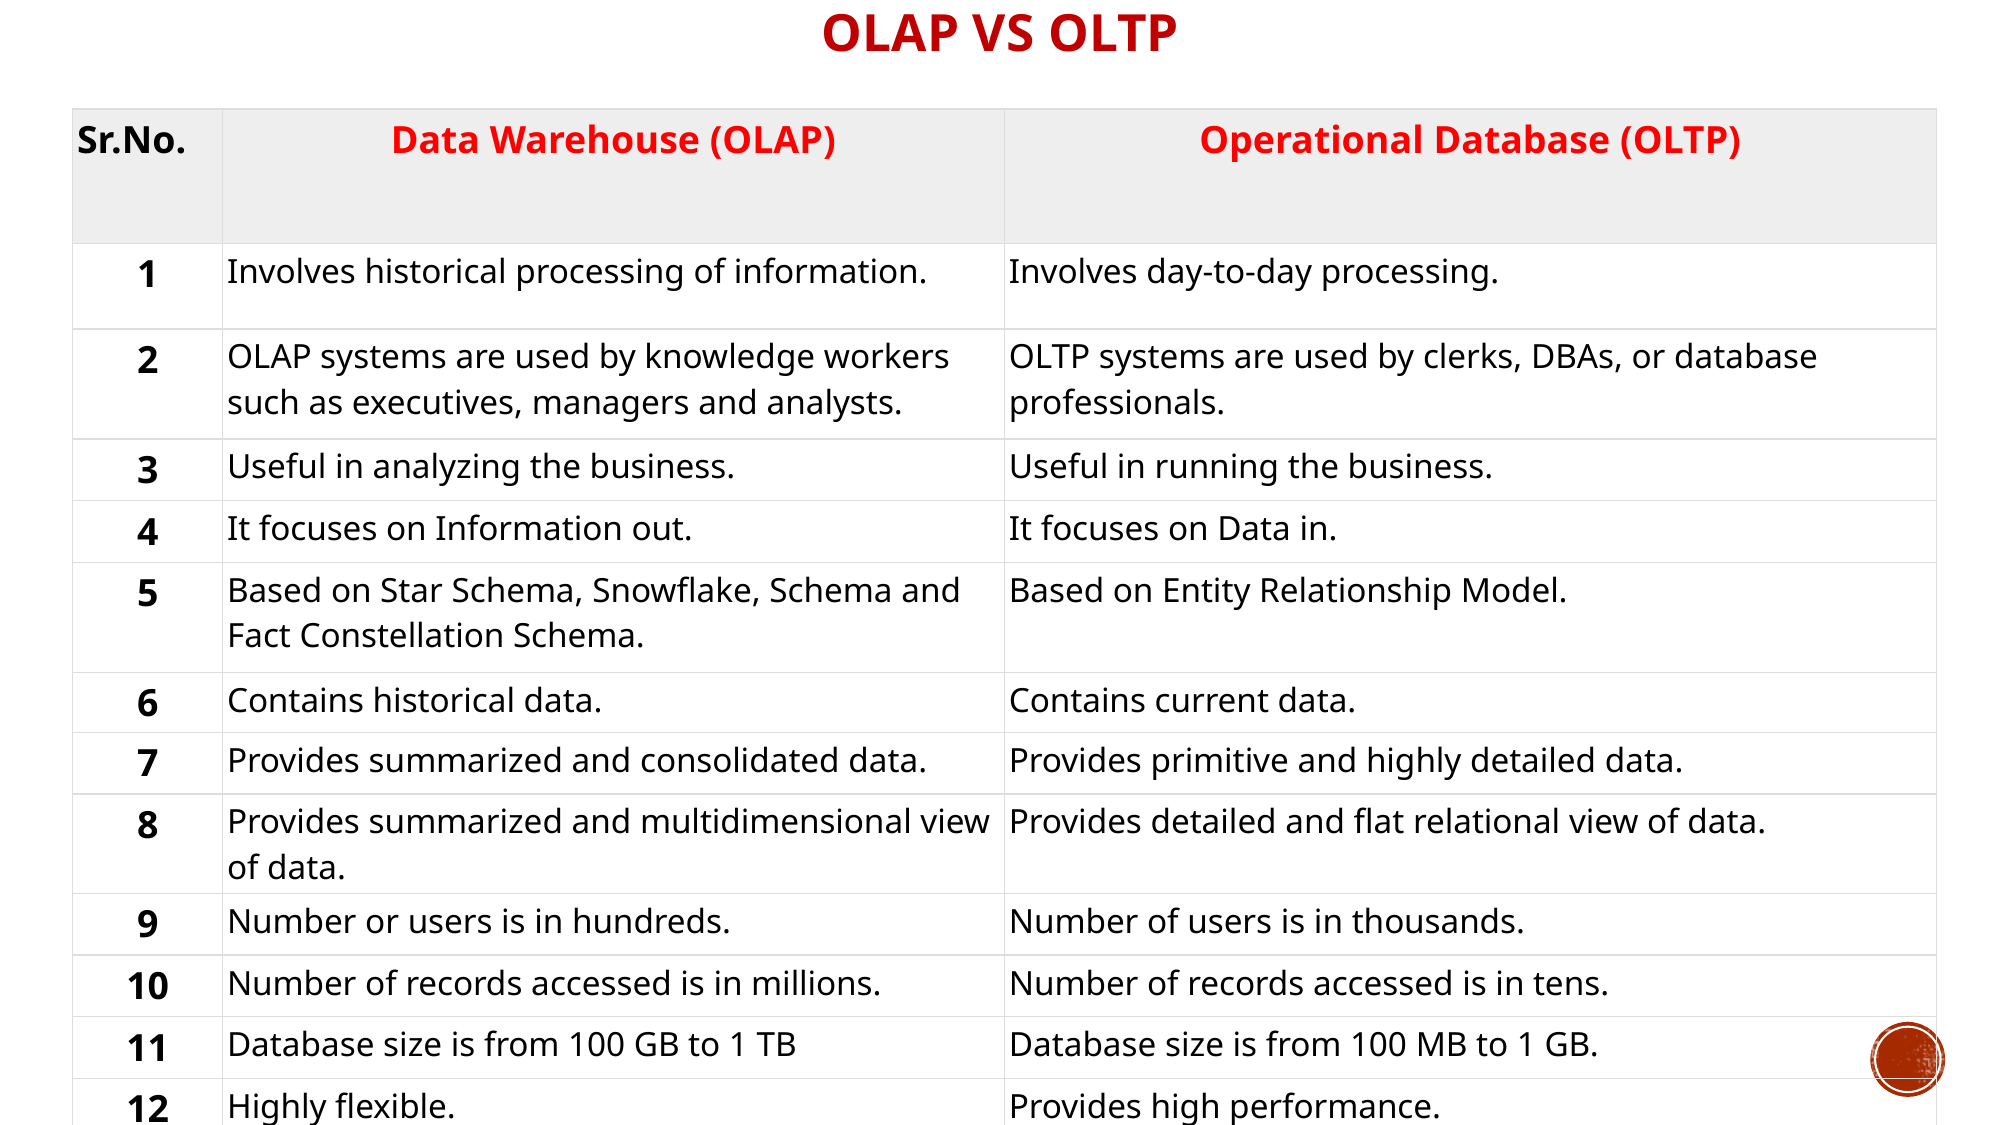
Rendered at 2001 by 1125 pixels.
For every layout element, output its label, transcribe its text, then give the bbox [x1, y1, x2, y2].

table_cell 10 [73, 956, 222, 1016]
table_cell Contains historical data. [223, 673, 1004, 732]
table_cell 8 [73, 795, 222, 893]
table_cell 9 [73, 894, 222, 954]
table_cell Number or users is in hundreds. [223, 894, 1004, 954]
table_header Operational Database (OLTP) [1005, 110, 1936, 243]
table_cell Useful in analyzing the business. [223, 440, 1004, 500]
table_cell OLTP systems are used by clerks, DBAs, or database professionals. [1005, 330, 1936, 438]
table_cell Based on Star Schema, Snowflake, Schema and Fact Constellation Schema. [223, 563, 1004, 672]
table_cell 12 [73, 1079, 222, 1125]
table_cell 11 [73, 1017, 222, 1078]
table_cell Database size is from 100 MB to 1 GB. [1005, 1017, 1936, 1078]
table_cell Provides summarized and multidimensional view of data. [223, 795, 1004, 893]
table_cell Provides high performance. [1005, 1079, 1936, 1125]
table_cell Number of records accessed is in tens. [1005, 956, 1936, 1016]
table_cell 2 [73, 330, 222, 438]
table_cell Highly flexible. [223, 1079, 1004, 1125]
table_cell 4 [73, 501, 222, 562]
table_header Data Warehouse (OLAP) [223, 110, 1004, 243]
table_cell Provides summarized and consolidated data. [223, 733, 1004, 793]
table_cell Useful in running the business. [1005, 440, 1936, 500]
table_cell 1 [73, 244, 222, 328]
table_cell Number of users is in thousands. [1005, 894, 1936, 954]
table_cell Provides detailed and flat relational view of data. [1005, 795, 1936, 893]
title OLAP vs oltp [175, 0, 1826, 71]
table_cell Provides primitive and highly detailed data. [1005, 733, 1936, 793]
table_cell It focuses on Data in. [1005, 501, 1936, 562]
table_cell OLAP systems are used by knowledge workers such as executives, managers and analysts. [223, 330, 1004, 438]
table_cell 3 [73, 440, 222, 500]
table_header Sr.No. [73, 110, 222, 243]
table_cell Contains current data. [1005, 673, 1936, 732]
table_cell 7 [73, 733, 222, 793]
table_cell It focuses on Information out. [223, 501, 1004, 562]
table_cell Involves day-to-day processing. [1005, 244, 1936, 328]
table_cell Involves historical processing of information. [223, 244, 1004, 328]
table_cell Number of records accessed is in millions. [223, 956, 1004, 1016]
table_cell Based on Entity Relationship Model. [1005, 563, 1936, 672]
table_cell 6 [73, 673, 222, 732]
table_cell Database size is from 100 GB to 1 TB [223, 1017, 1004, 1078]
table_cell 5 [73, 563, 222, 672]
